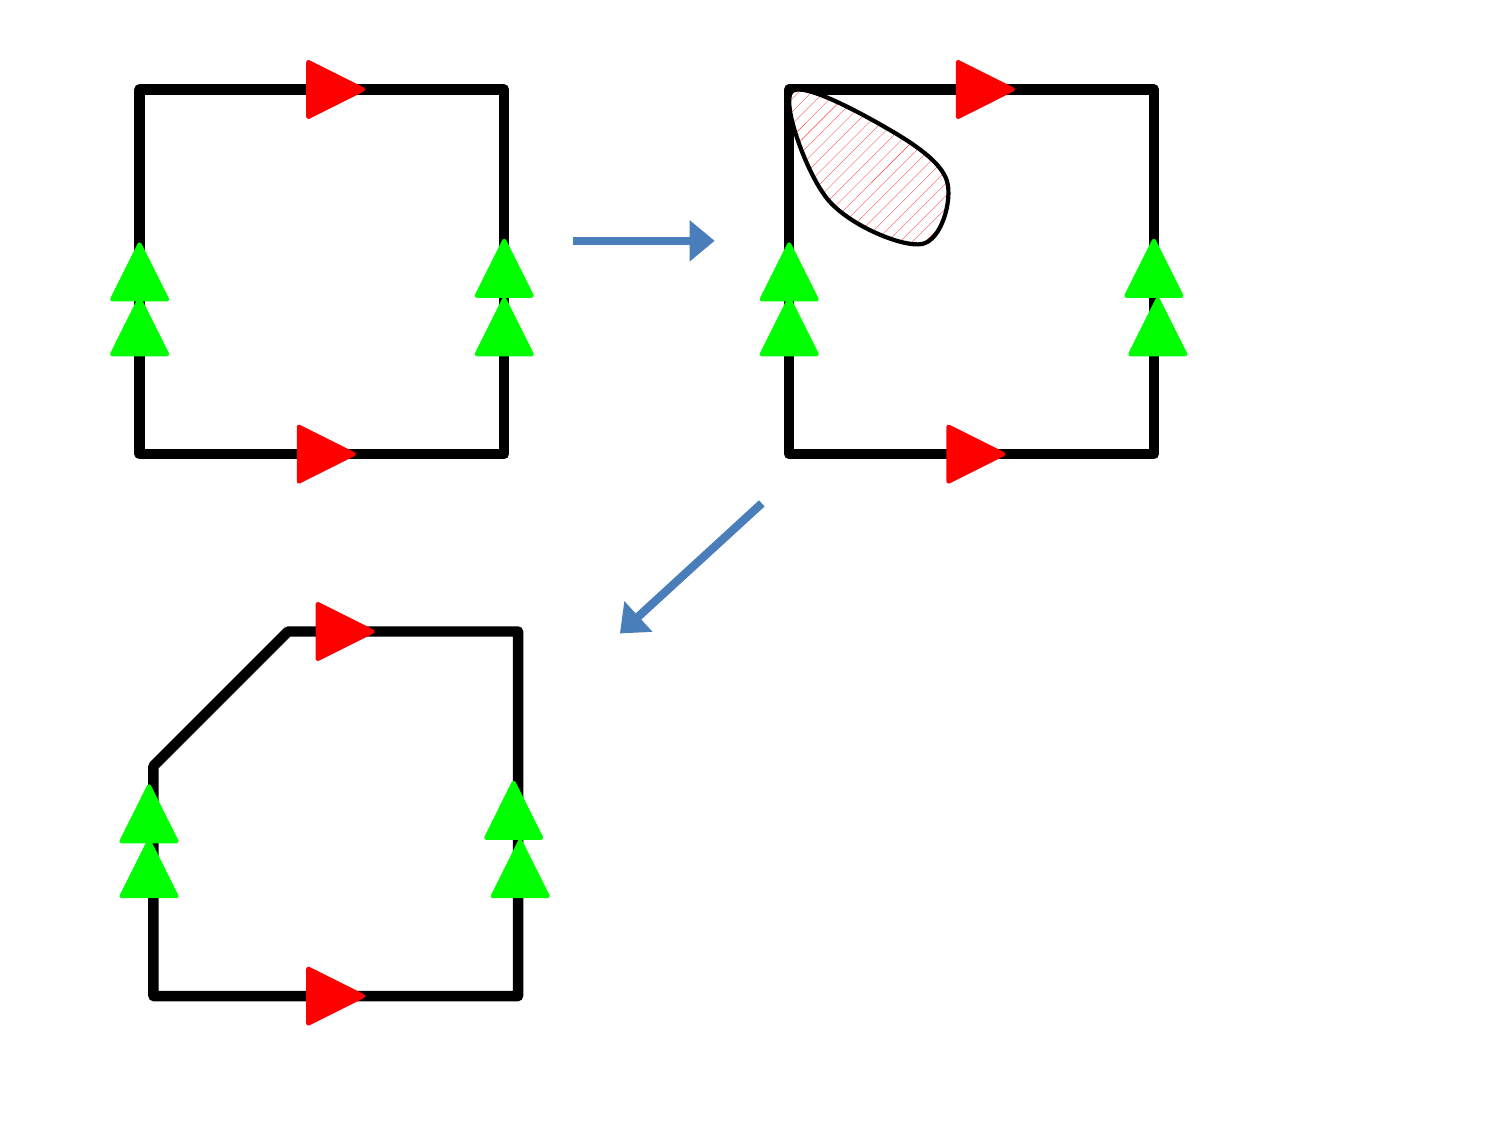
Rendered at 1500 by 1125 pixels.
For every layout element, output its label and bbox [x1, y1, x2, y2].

text_box [137, 87, 506, 456]
text_box [490, 840, 550, 899]
text_box [119, 784, 179, 844]
text_box [151, 629, 521, 999]
text_box [306, 60, 366, 119]
text_box [474, 238, 534, 298]
text_box [110, 297, 169, 357]
text_box [761, 61, 1186, 482]
text_box [296, 424, 356, 484]
text_box [474, 298, 534, 357]
text_box [119, 839, 179, 899]
text_box [315, 602, 375, 661]
text_box [484, 780, 543, 840]
text_box [619, 503, 762, 634]
text_box [110, 242, 169, 302]
text_box [306, 966, 366, 1026]
